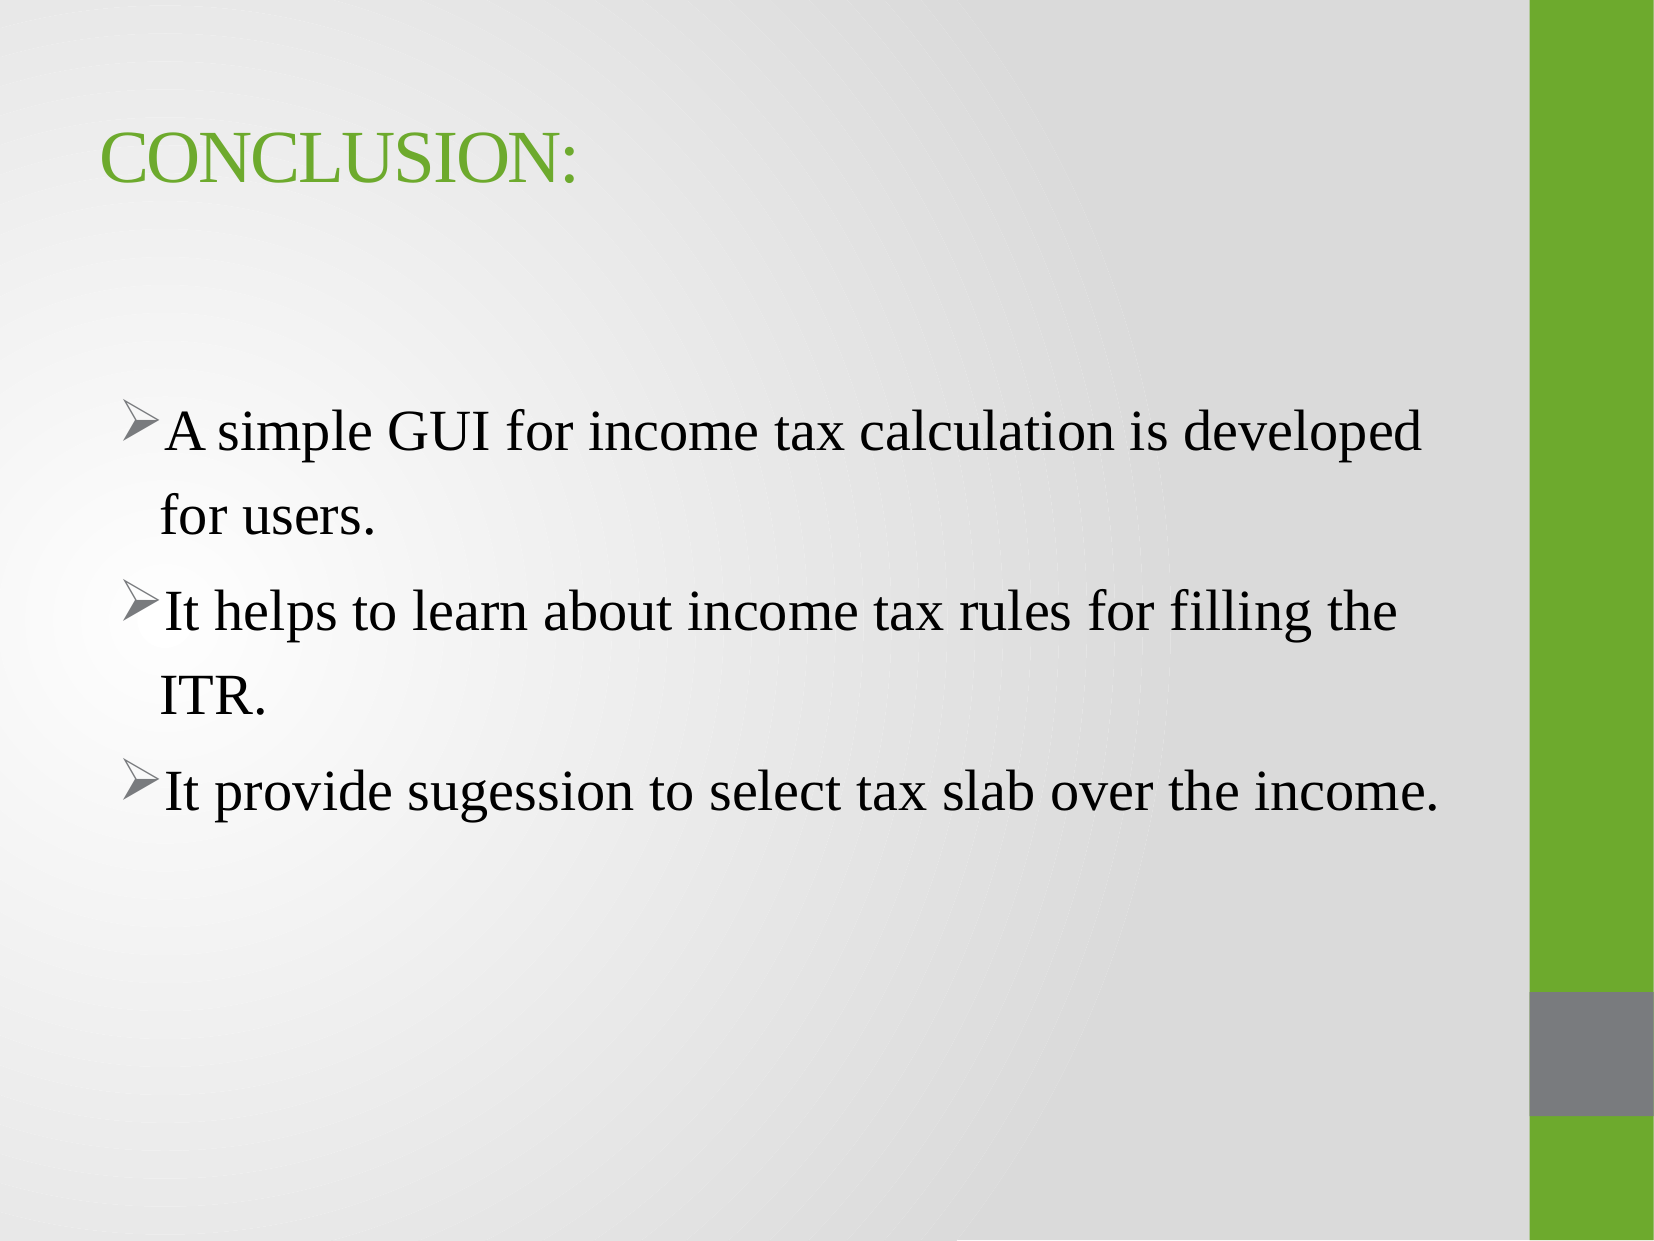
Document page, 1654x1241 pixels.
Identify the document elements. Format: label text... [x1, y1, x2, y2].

list A simple GUI for income tax calculation is developed for users. It helps to learn about income tax rules for filling the ITR. It provide sugession to select tax slab over the income. [82, 289, 1461, 1158]
title CONCLUSION: [82, 49, 1461, 257]
